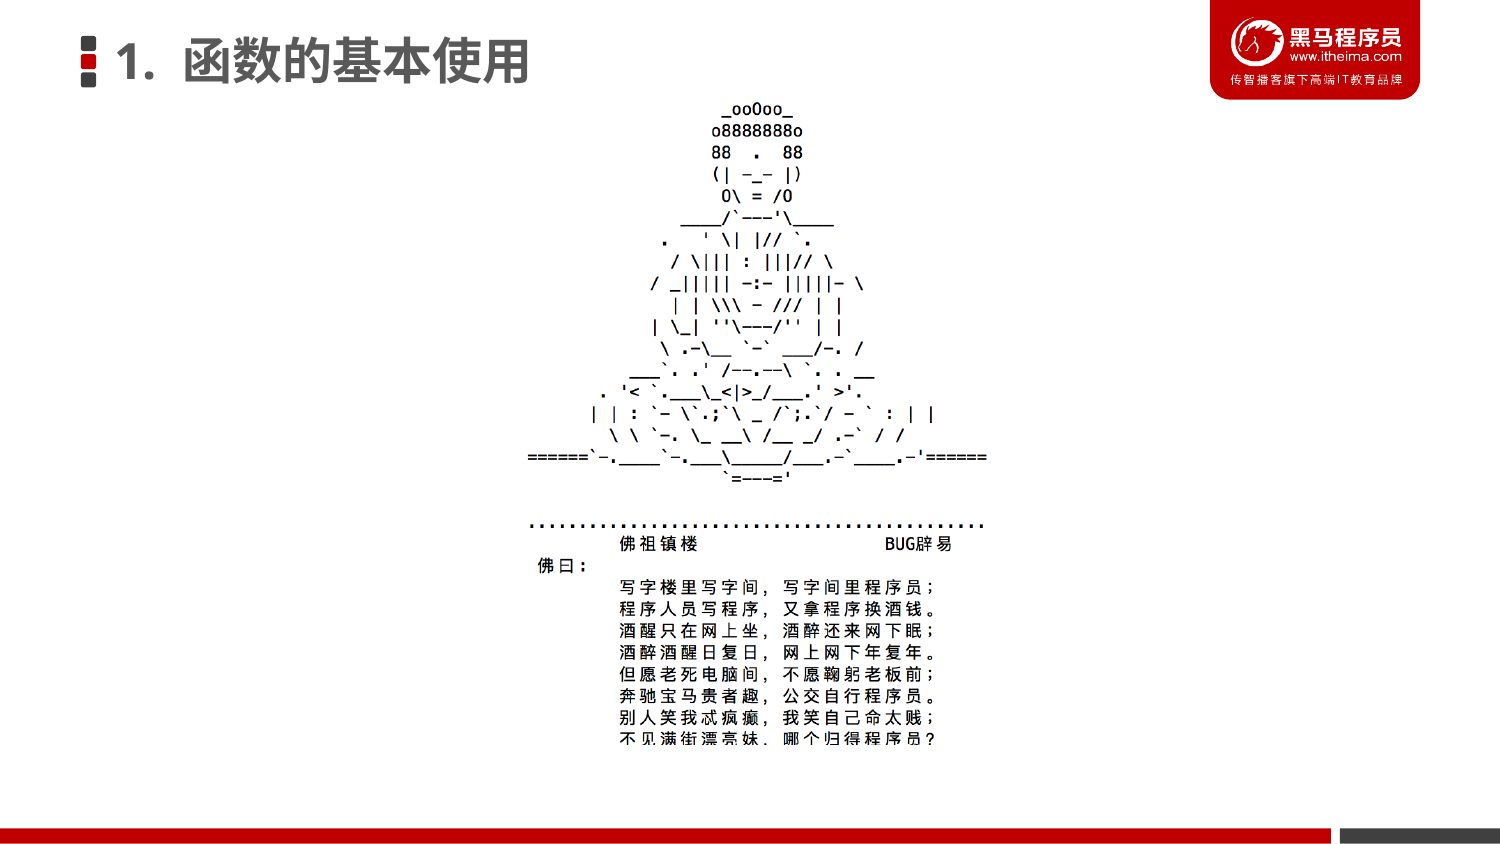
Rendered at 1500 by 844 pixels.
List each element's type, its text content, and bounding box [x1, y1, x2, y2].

picture [430, 98, 1080, 746]
text_box 1. 函数的基本使用 [103, 0, 987, 130]
picture [1212, 8, 1421, 94]
